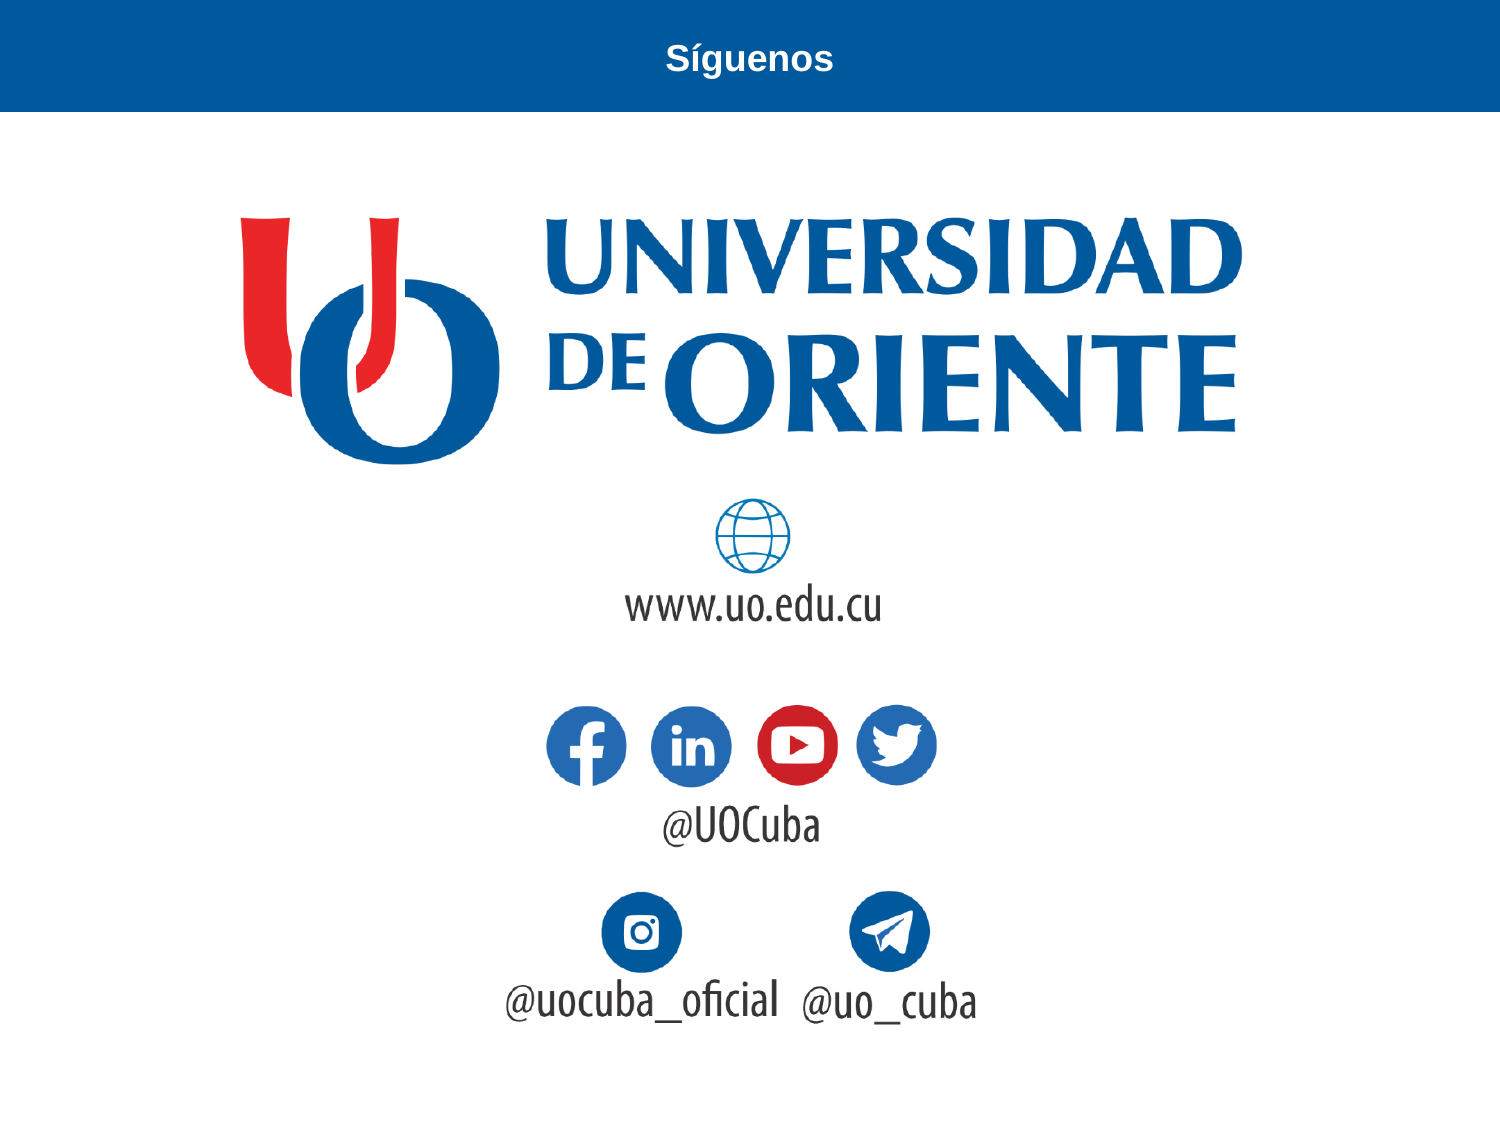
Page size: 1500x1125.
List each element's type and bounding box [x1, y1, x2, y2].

picture [0, 0, 1500, 112]
picture [182, 160, 1299, 1025]
